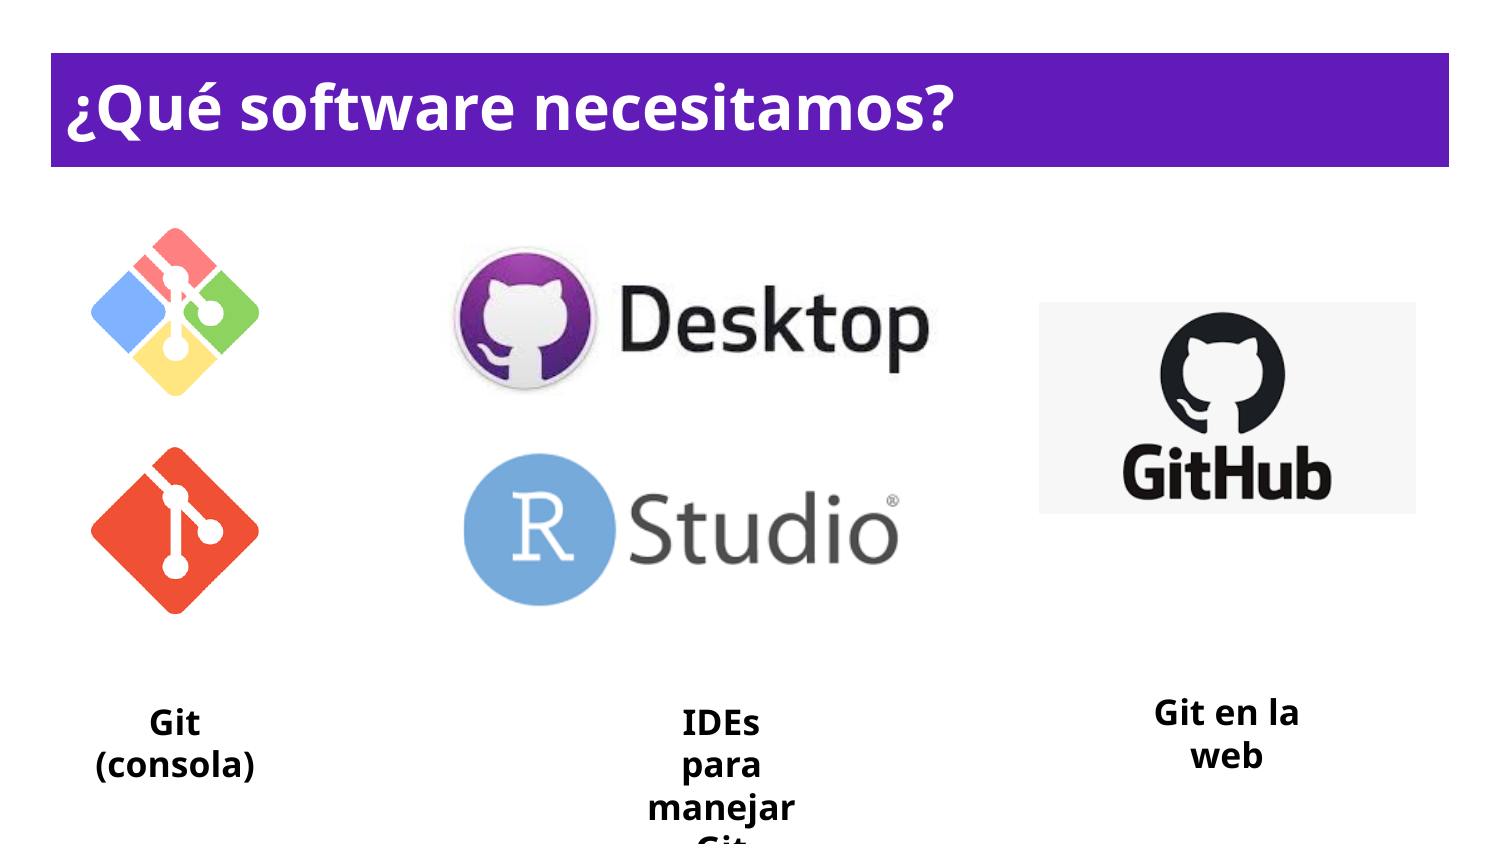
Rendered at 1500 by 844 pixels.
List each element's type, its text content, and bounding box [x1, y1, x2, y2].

text_box [96, 701, 894, 795]
picture [91, 227, 259, 396]
picture [442, 220, 940, 423]
picture [91, 447, 259, 615]
title ¿Qué software necesitamos? [51, 53, 1449, 167]
picture [463, 441, 940, 620]
text_box IDEs para manejar Git [625, 684, 818, 778]
text_box Git en la web [1130, 675, 1324, 769]
picture [1038, 302, 1416, 514]
text_box Git (consola) [78, 684, 272, 778]
